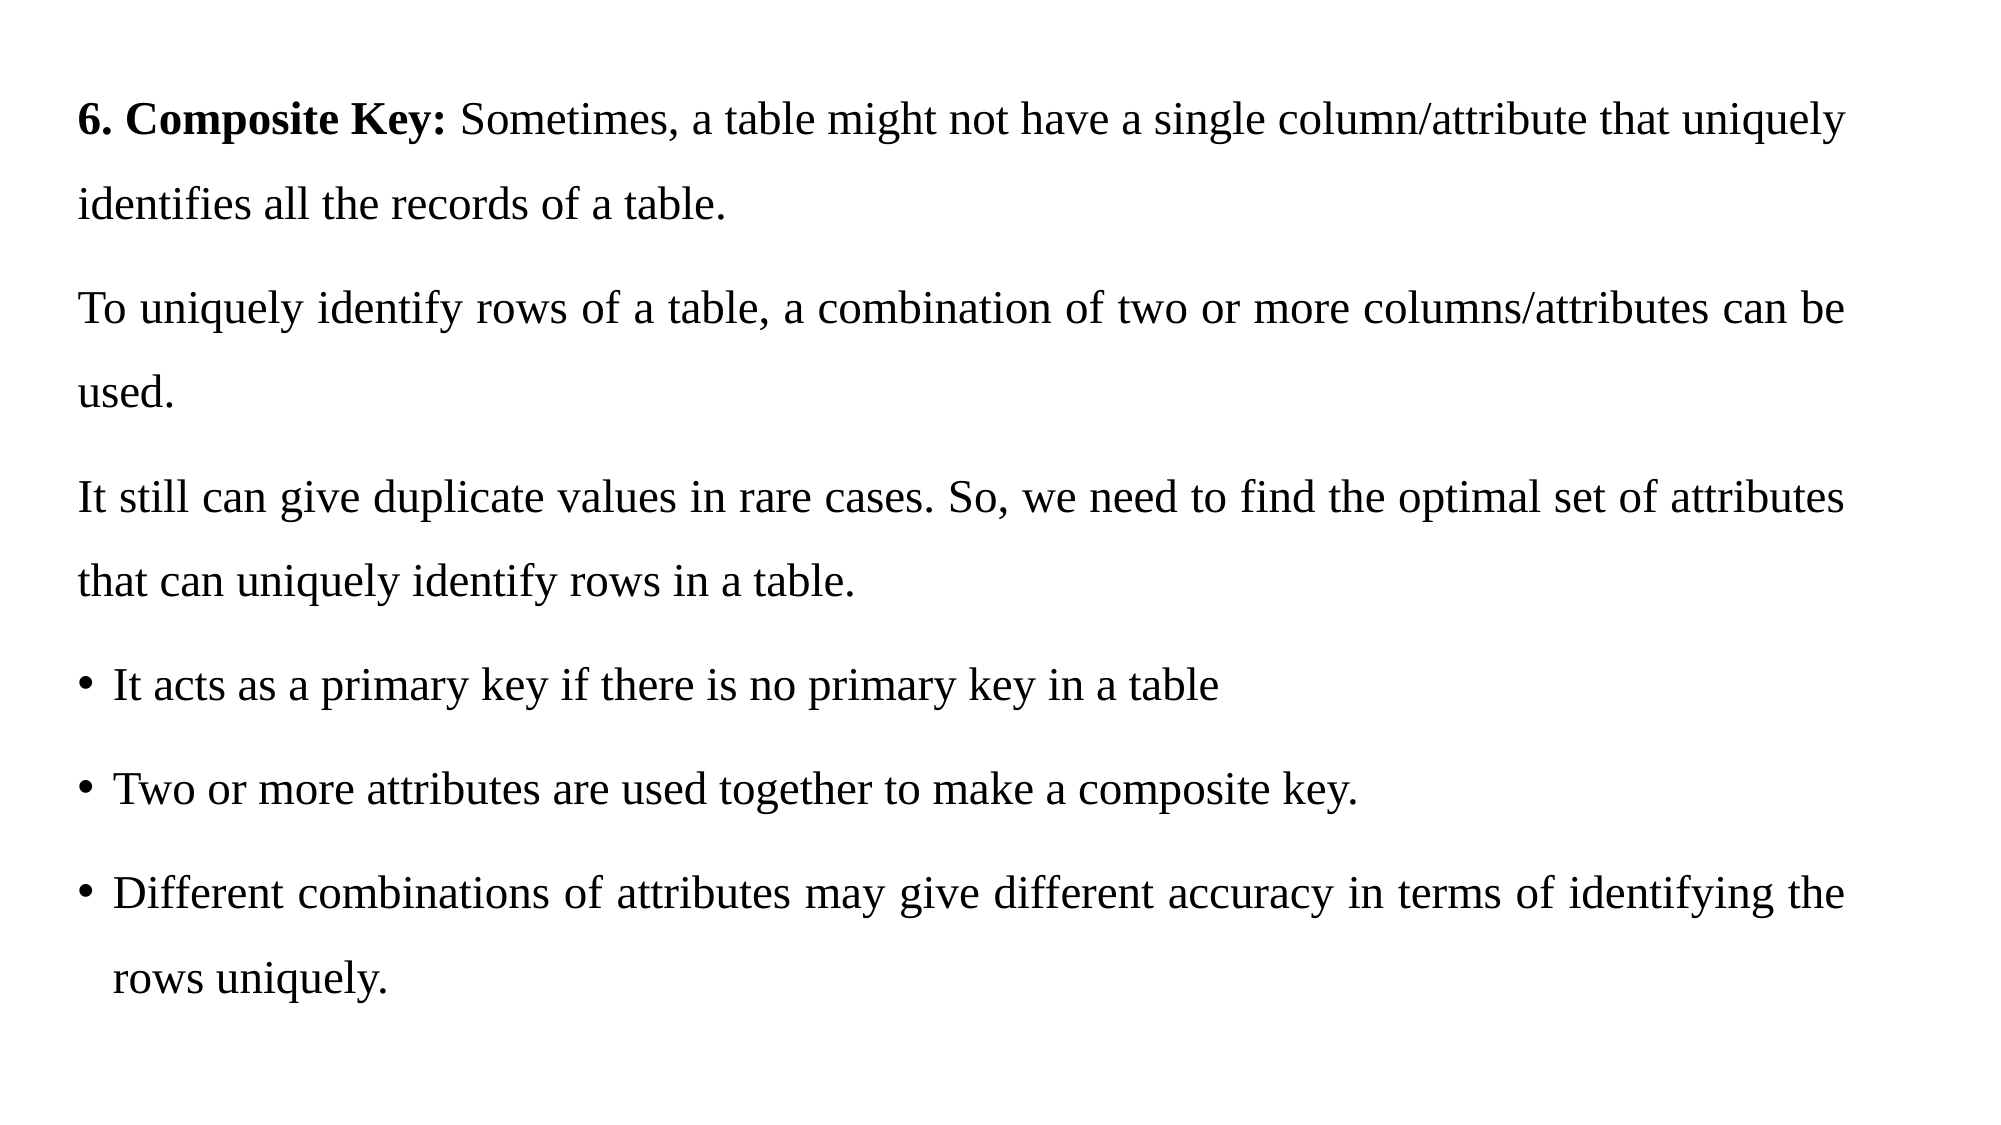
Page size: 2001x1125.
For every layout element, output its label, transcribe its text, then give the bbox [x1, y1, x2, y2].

list 6. Composite Key: Sometimes, a table might not have a single column/attribute that uniquely identifies all the records of a table. To uniquely identify rows of a table, a combination of two or more columns/attributes can be used. It still can give duplicate values in rare cases. So, we need to find the optimal set of attributes that can uniquely identify rows in a table. It acts as a primary key if there is no primary key in a table Two or more attributes are used together to make a composite key. Different combinations of attributes may give different accuracy in terms of identifying the rows uniquely. [62, 52, 1863, 1014]
